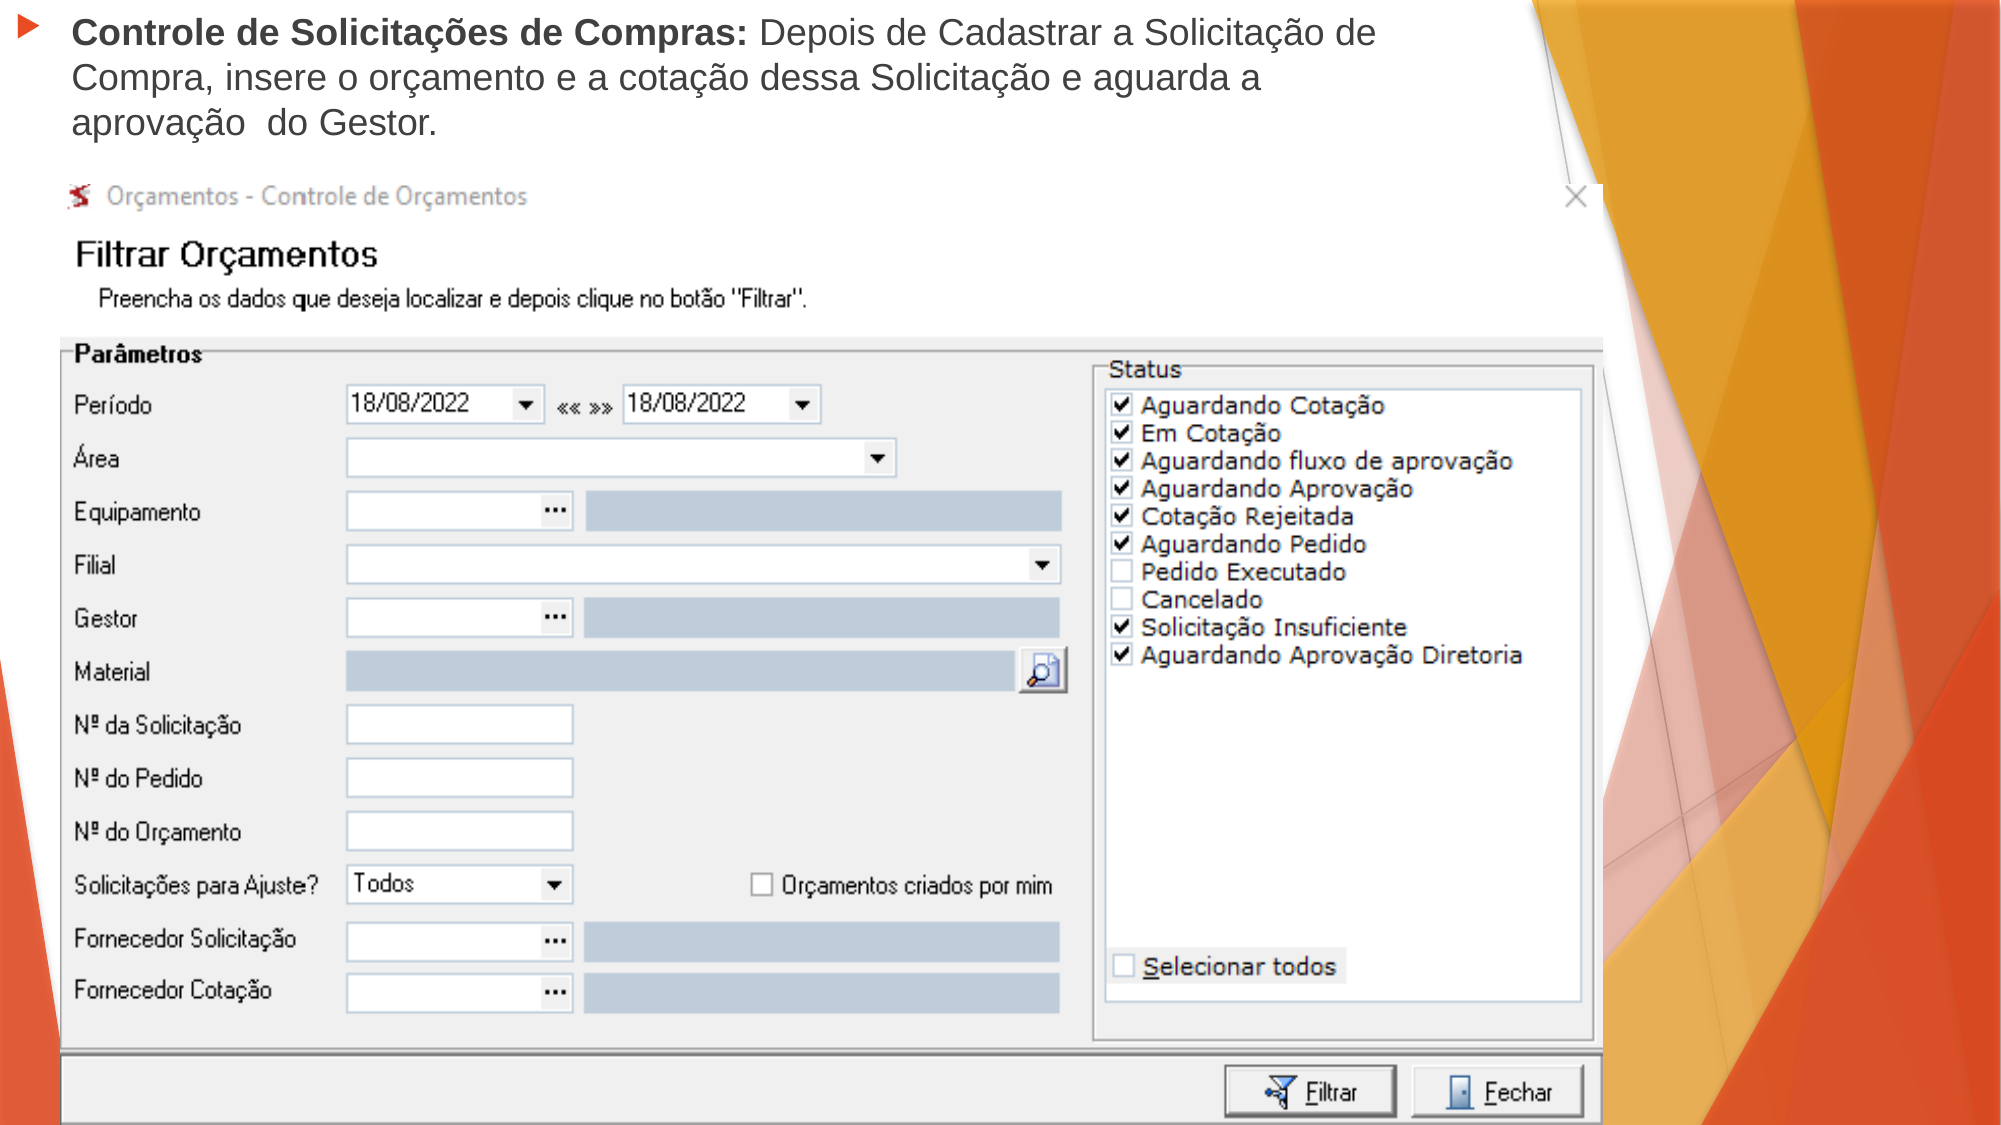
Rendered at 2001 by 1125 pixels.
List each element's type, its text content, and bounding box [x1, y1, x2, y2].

list Controle de Solicitações de Compras: Depois de Cadastrar a Solicitação de Compra, insere o orçamento e a cotação dessa Solicitação e aguarda a aprovação do Gestor. [0, 0, 1411, 637]
picture [59, 183, 1604, 1125]
